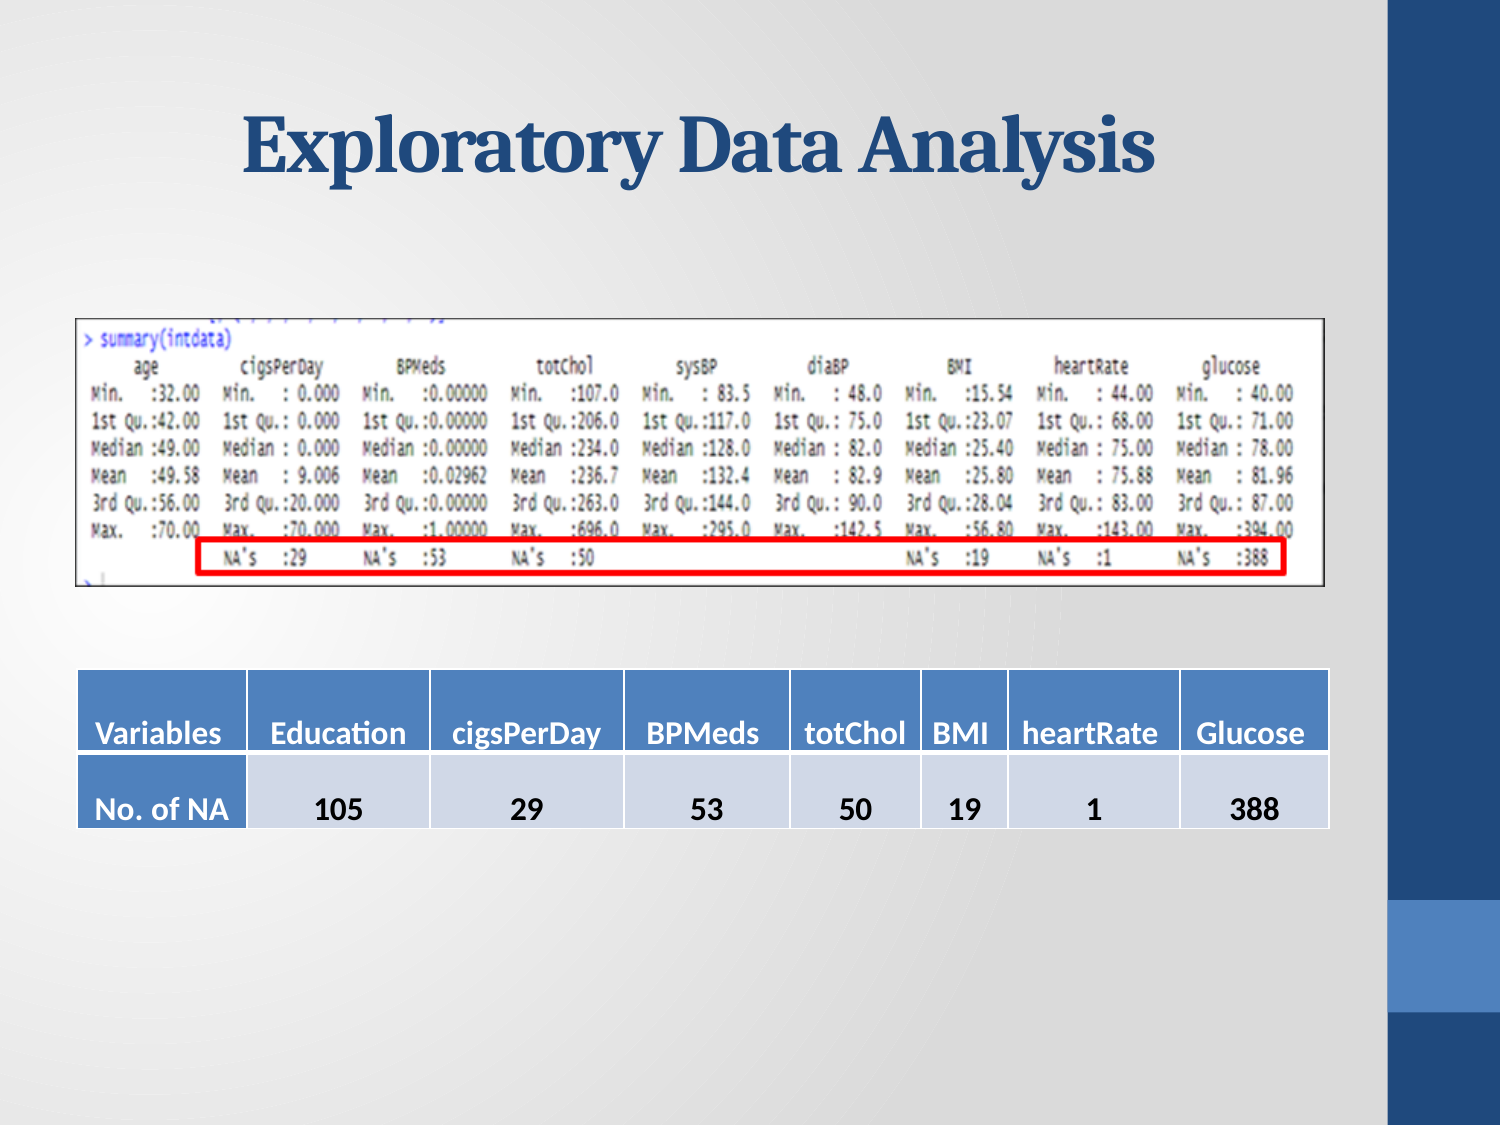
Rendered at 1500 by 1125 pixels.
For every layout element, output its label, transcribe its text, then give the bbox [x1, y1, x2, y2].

table_cell No. of NA [78, 755, 246, 828]
table_header BMI [922, 670, 1007, 750]
table_header heartRate [1009, 670, 1179, 750]
table_cell 388 [1181, 755, 1328, 828]
table_cell 105 [248, 755, 429, 828]
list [74, 317, 1326, 587]
title Exploratory Data Analysis [75, 45, 1325, 233]
table_cell 19 [922, 755, 1007, 828]
table_cell 53 [625, 755, 789, 828]
table_cell 29 [431, 755, 623, 828]
table_header Variables [78, 670, 246, 750]
table_header BPMeds [625, 670, 789, 750]
table_header Glucose [1181, 670, 1328, 750]
table_cell 1 [1009, 755, 1179, 828]
table_header Education [248, 670, 429, 750]
table_header cigsPerDay [431, 670, 623, 750]
table_header totChol [791, 670, 920, 750]
table_cell 50 [791, 755, 920, 828]
